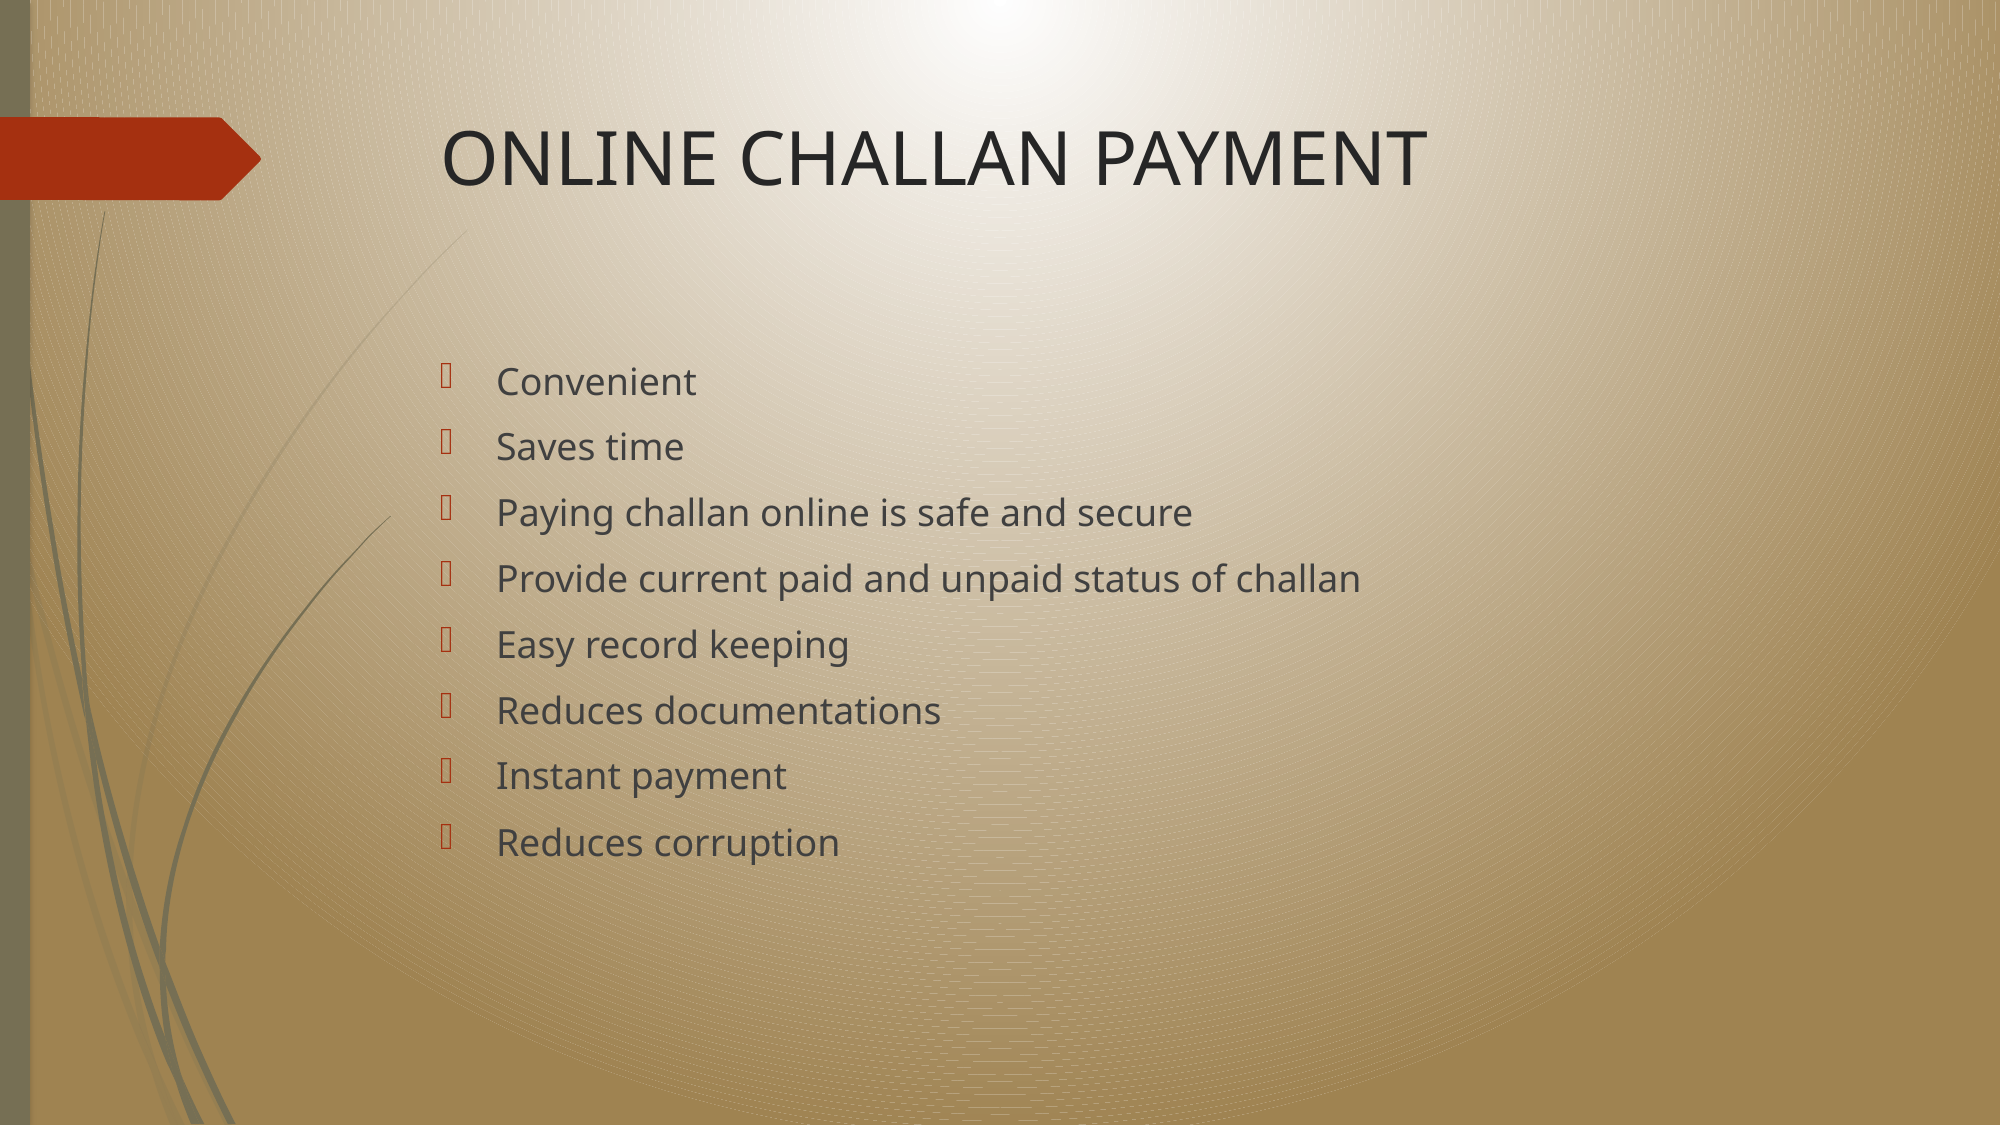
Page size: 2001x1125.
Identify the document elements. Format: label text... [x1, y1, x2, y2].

title ONLINE CHALLAN PAYMENT [425, 102, 1888, 313]
list Convenient Saves time Paying challan online is safe and secure Provide current paid and unpaid status of challan Easy record keeping Reduces documentations Instant payment Reduces corruption [424, 350, 1888, 970]
